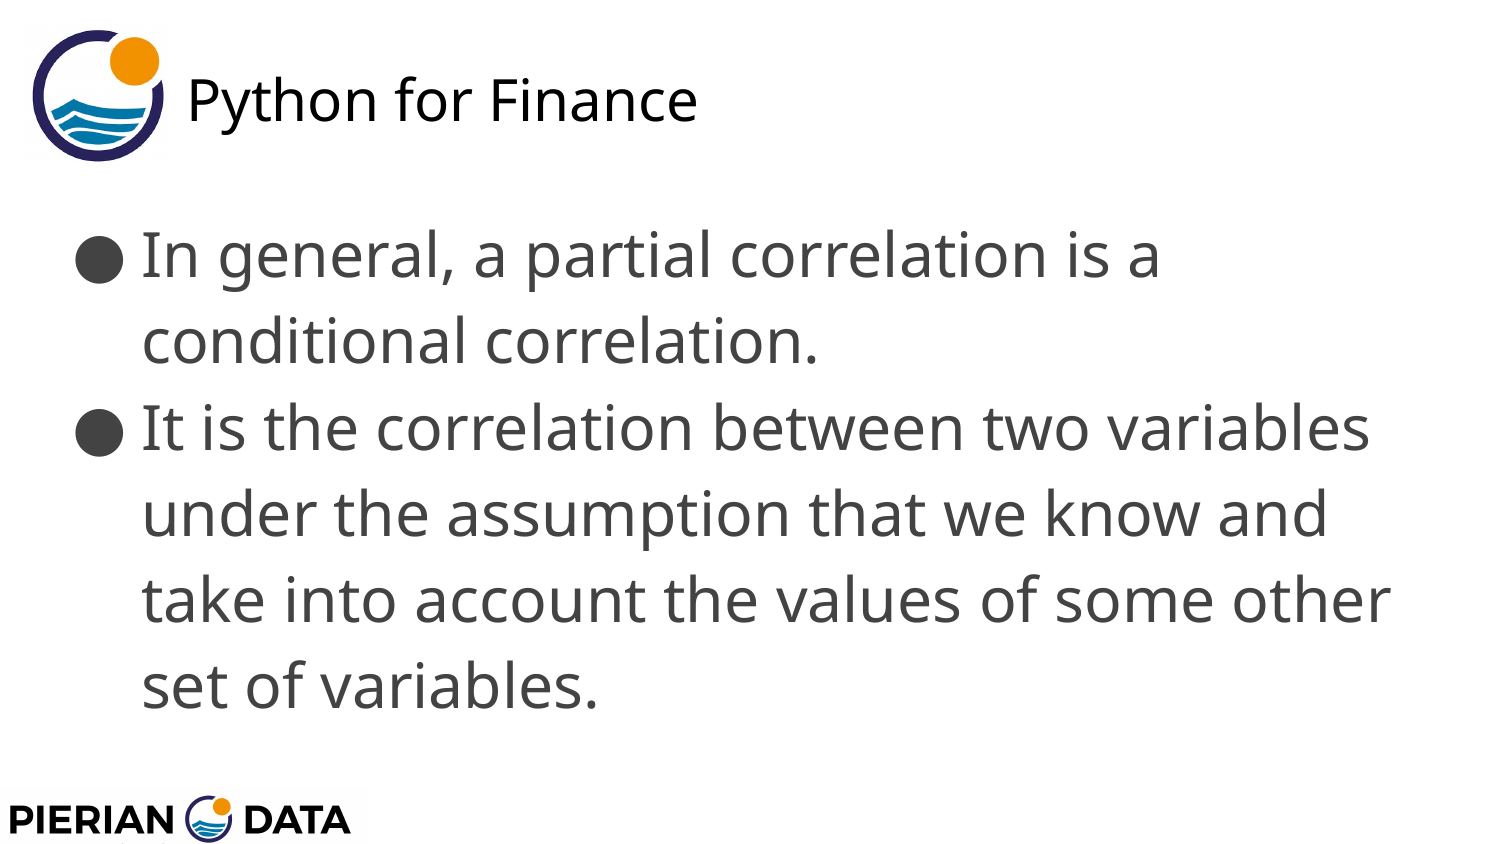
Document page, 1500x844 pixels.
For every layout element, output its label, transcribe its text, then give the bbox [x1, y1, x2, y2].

picture [24, 24, 172, 167]
picture [0, 787, 368, 844]
title Python for Finance [176, 48, 1449, 143]
list In general, a partial correlation is a conditional correlation. It is the correlation between two variables under the assumption that we know and take into account the values of some other set of variables. [51, 189, 1449, 750]
